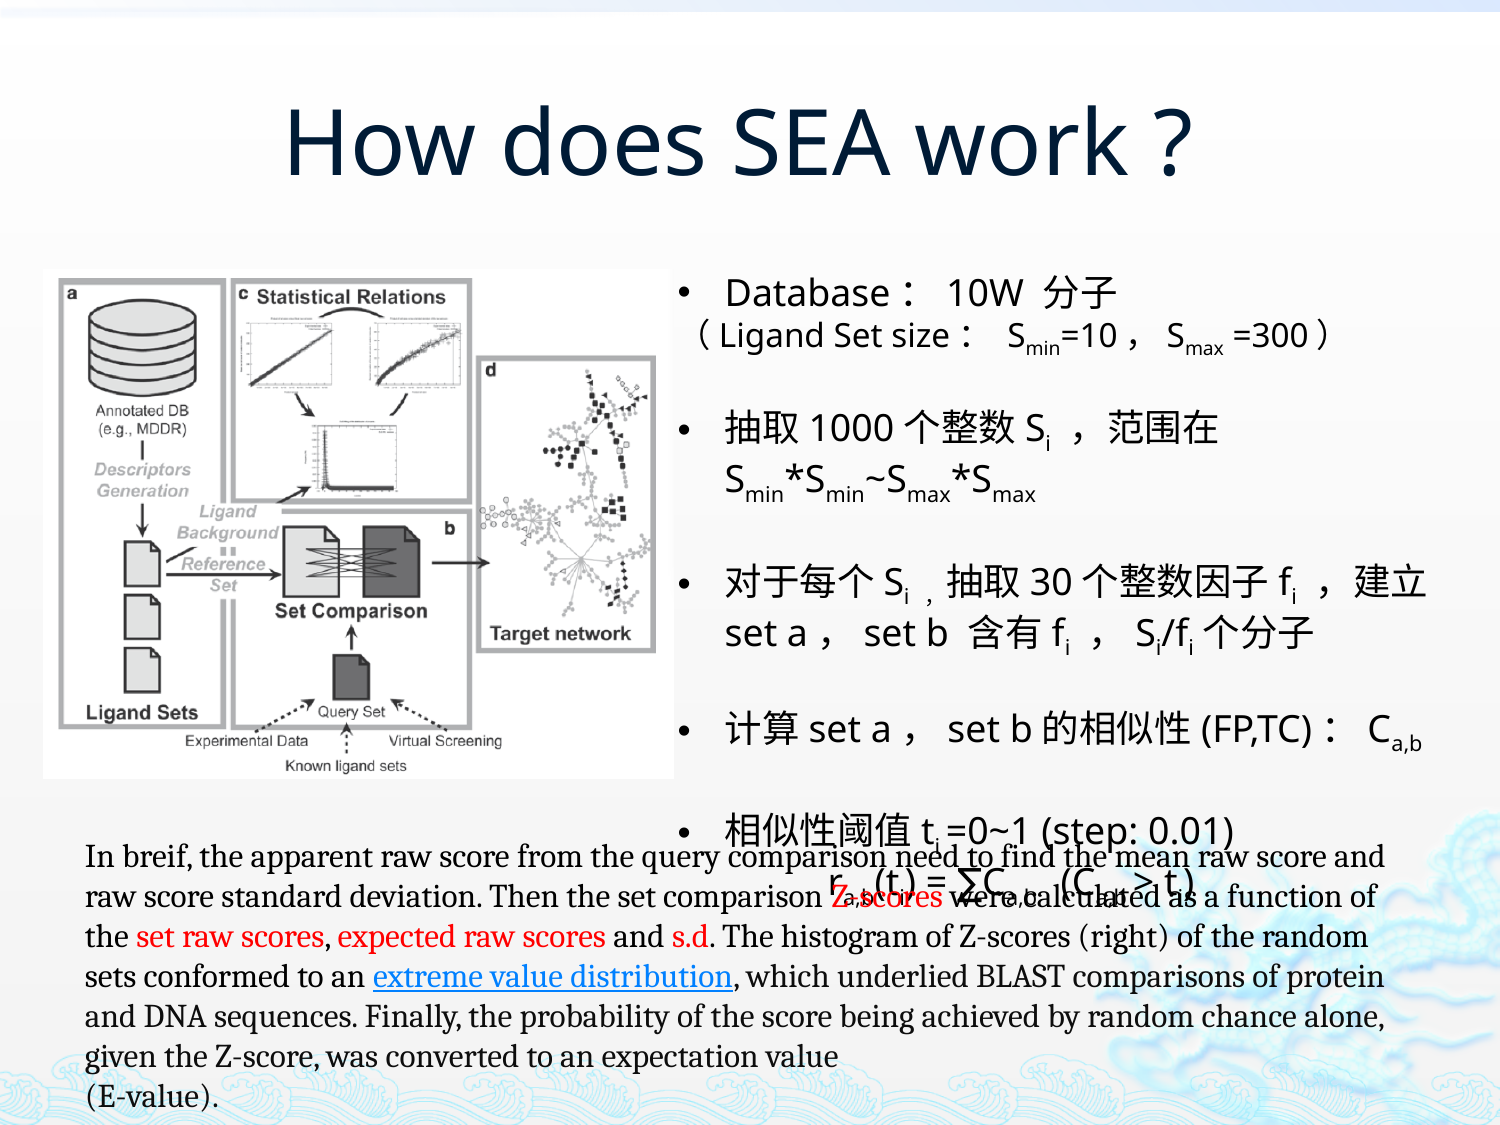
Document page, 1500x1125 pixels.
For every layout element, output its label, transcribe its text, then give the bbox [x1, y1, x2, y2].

text_box In breif, the apparent raw score from the query comparison need to find the mean raw score and raw score standard deviation. Then the set comparison Z-scores were calculated as a function of the set raw scores, expected raw scores and s.d. The histogram of Z-scores (right) of the random sets conformed to an extreme value distribution, which underlied BLAST comparisons of protein and DNA sequences. Finally, the probability of the score being achieved by random chance alone, given the Z-score, was converted to an expectation value (E-value). [70, 827, 1442, 1122]
text_box Database：10W 分子 （Ligand Set size： Smin=10，Smax =300） 抽取1000个整数Si ，范围在Smin*Smin~Smax*Smax 对于每个Si ，抽取30个整数因子fi ，建立set a，set b 含有fi ，Si/fi个分子 计算set a，set b的相似性(FP,TC)：Ca,b 相似性阈值ti =0~1 (step: 0.01) ra,b(ti) = ∑Ca,b (Ca,b > ti) [662, 261, 1471, 1125]
title How does SEA work ? [75, 45, 1425, 233]
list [34, 268, 676, 779]
